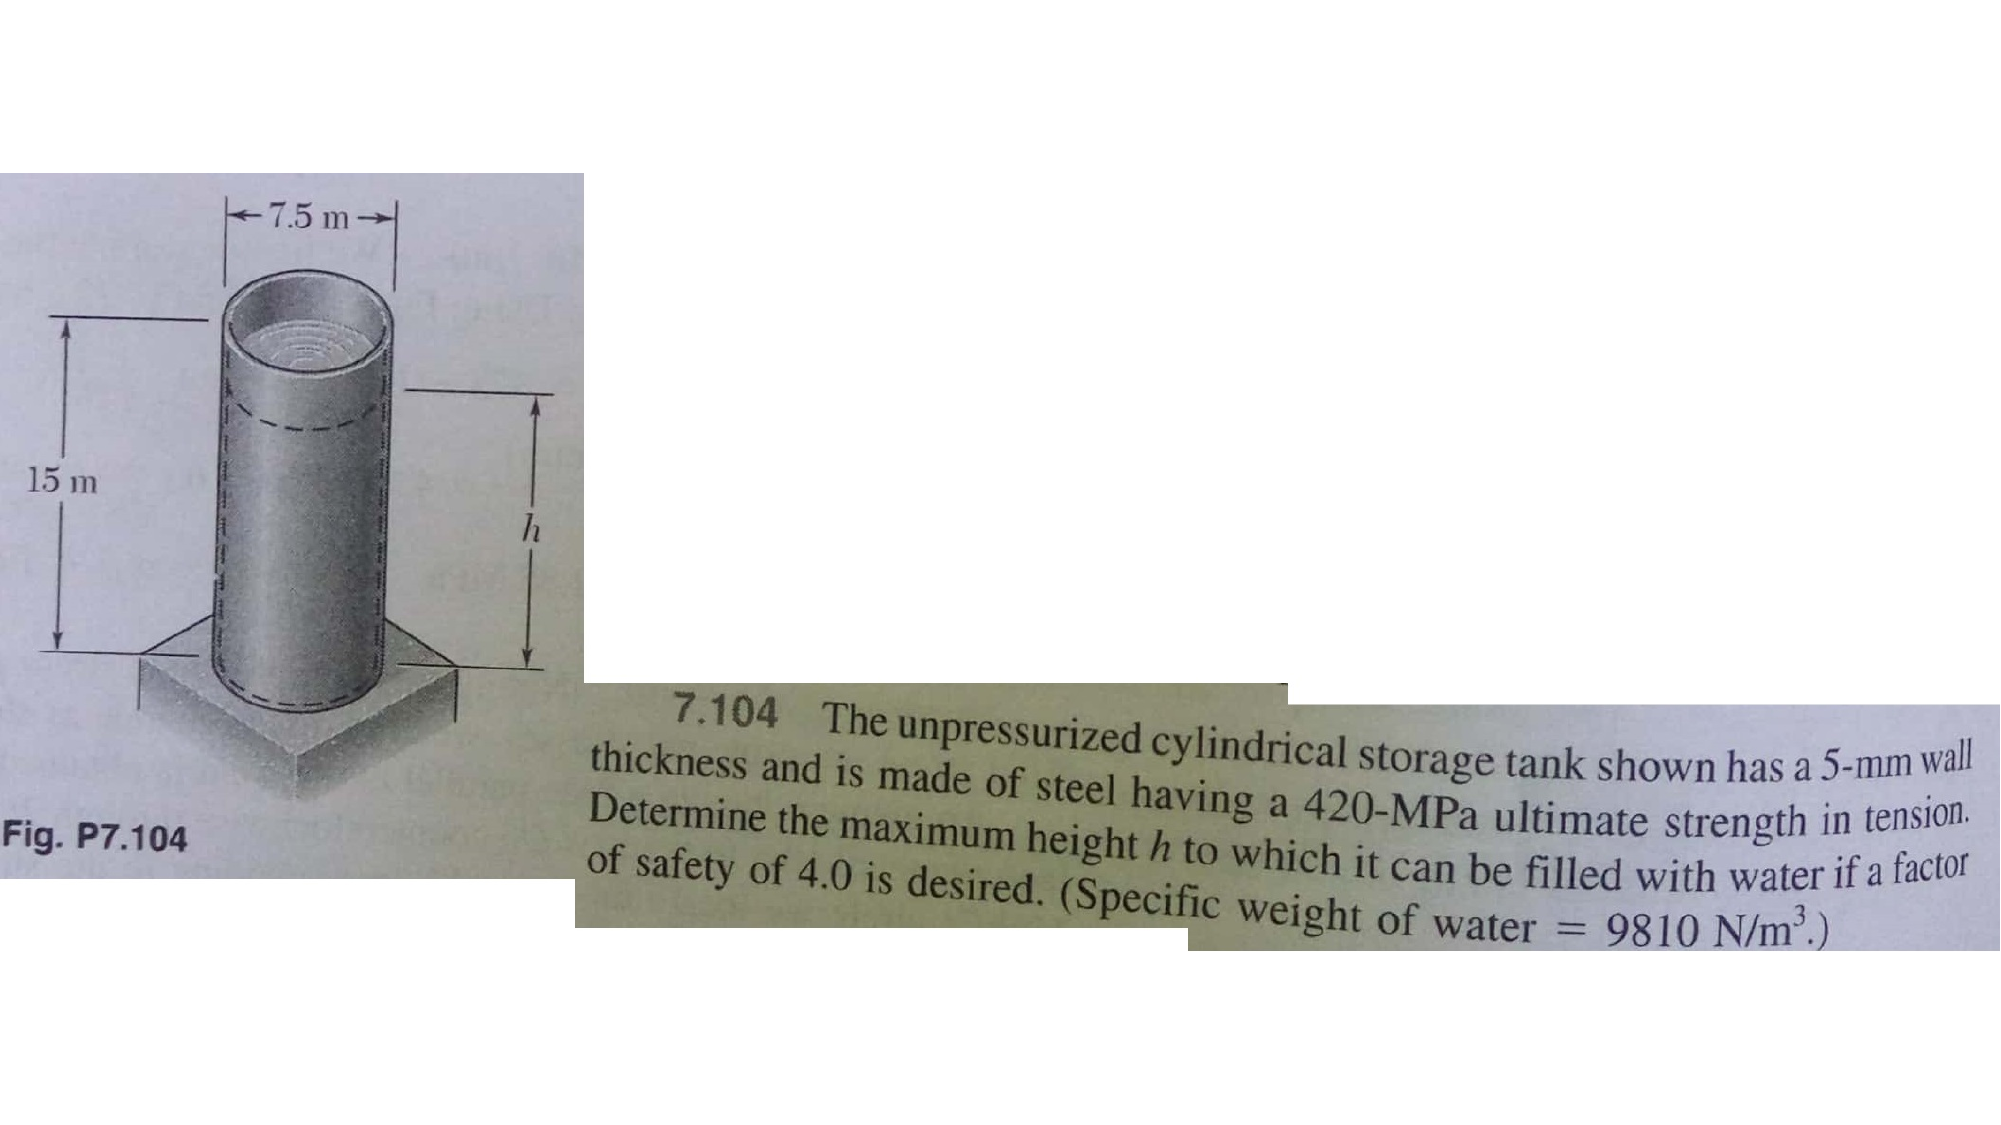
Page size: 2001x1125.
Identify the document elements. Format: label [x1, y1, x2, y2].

picture [0, 173, 2000, 952]
